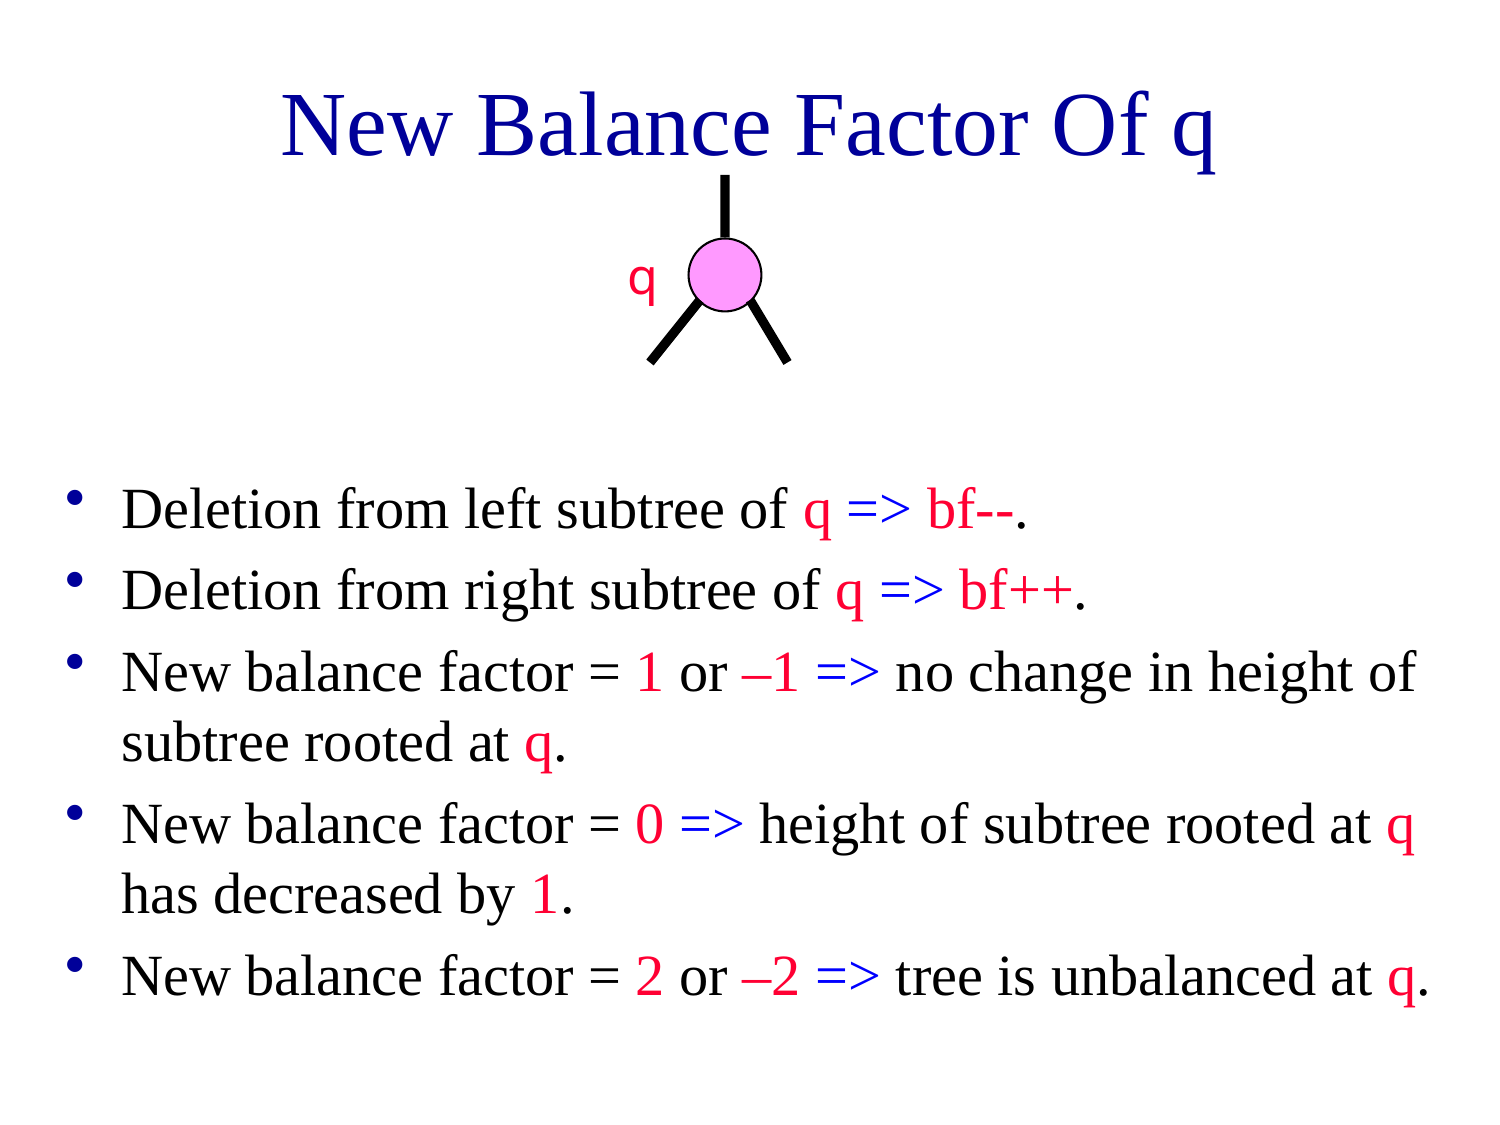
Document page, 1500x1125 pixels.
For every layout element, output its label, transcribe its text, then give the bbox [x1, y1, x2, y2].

list Deletion from left subtree of q => bf--. Deletion from right subtree of q => bf++. New balance factor = 1 or –1 => no change in height of subtree rooted at q. New balance factor = 0 => height of subtree rooted at q has decreased by 1. New balance factor = 2 or –2 => tree is unbalanced at q. [50, 462, 1450, 1063]
title New Balance Factor Of q [112, 24, 1388, 213]
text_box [612, 174, 788, 363]
